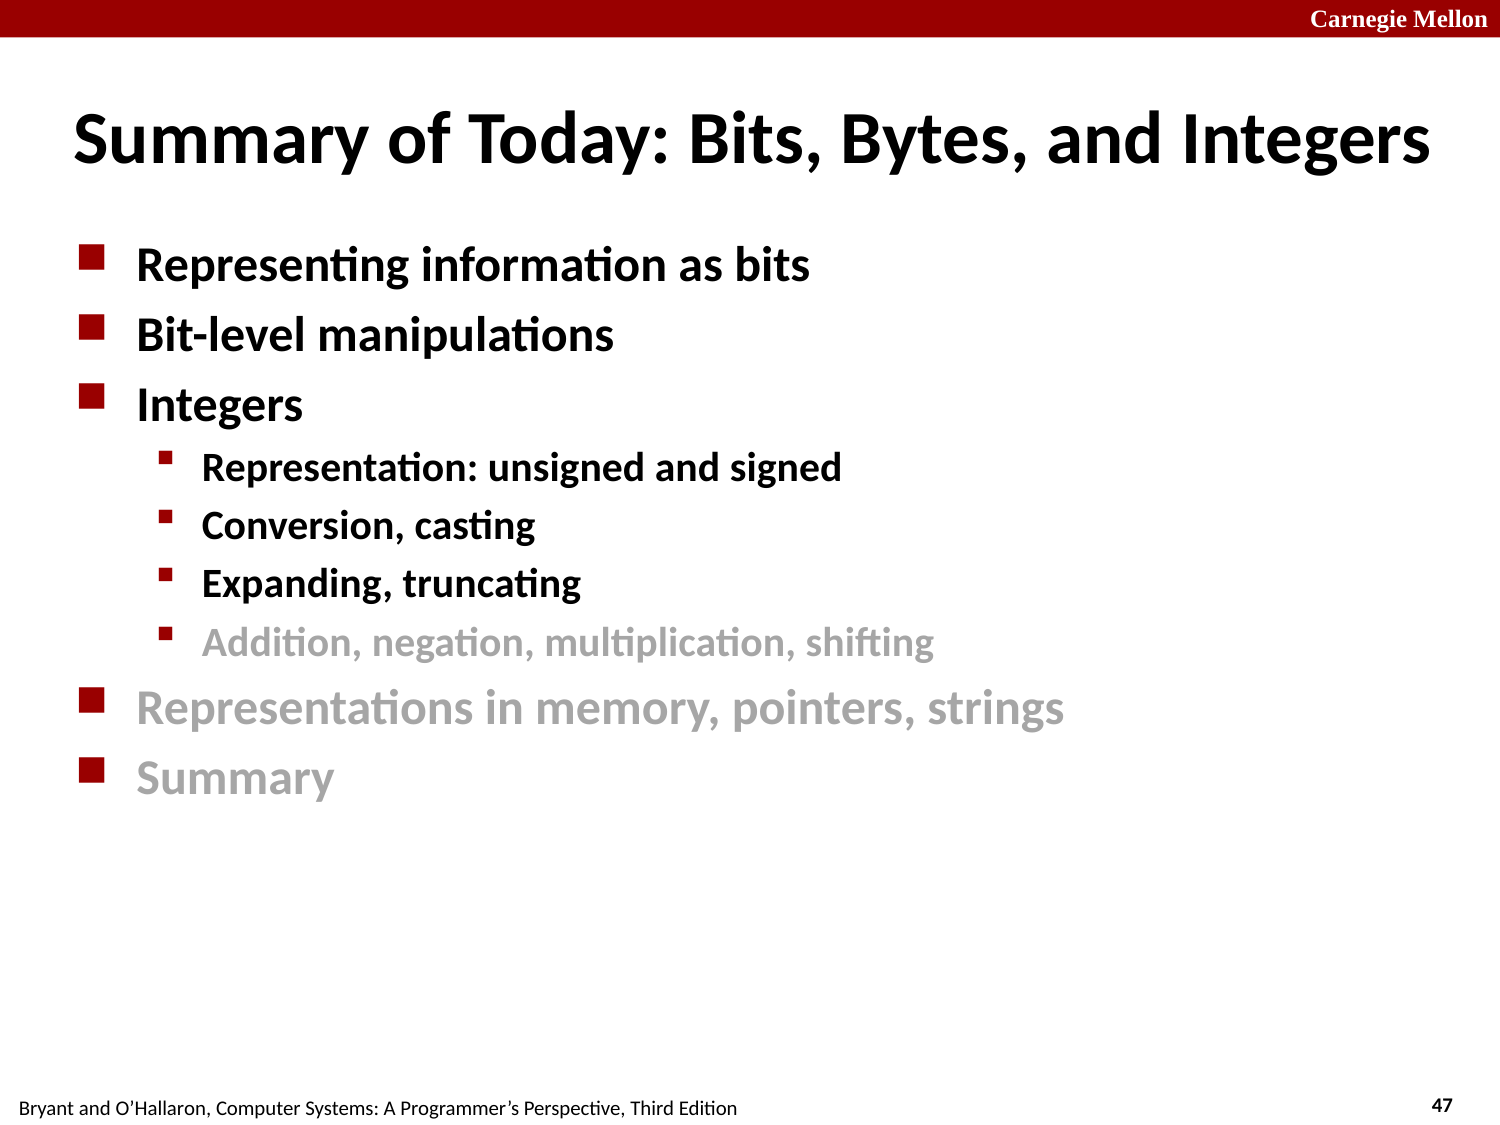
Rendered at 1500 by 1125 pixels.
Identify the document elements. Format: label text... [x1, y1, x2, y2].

title Summary of Today: Bits, Bytes, and Integers [58, 71, 1500, 197]
list Representing information as bits Bit-level manipulations Integers Representation: unsigned and signed Conversion, casting Expanding, truncating Addition, negation, multiplication, shifting Representations in memory, pointers, strings Summary [64, 223, 1361, 1040]
